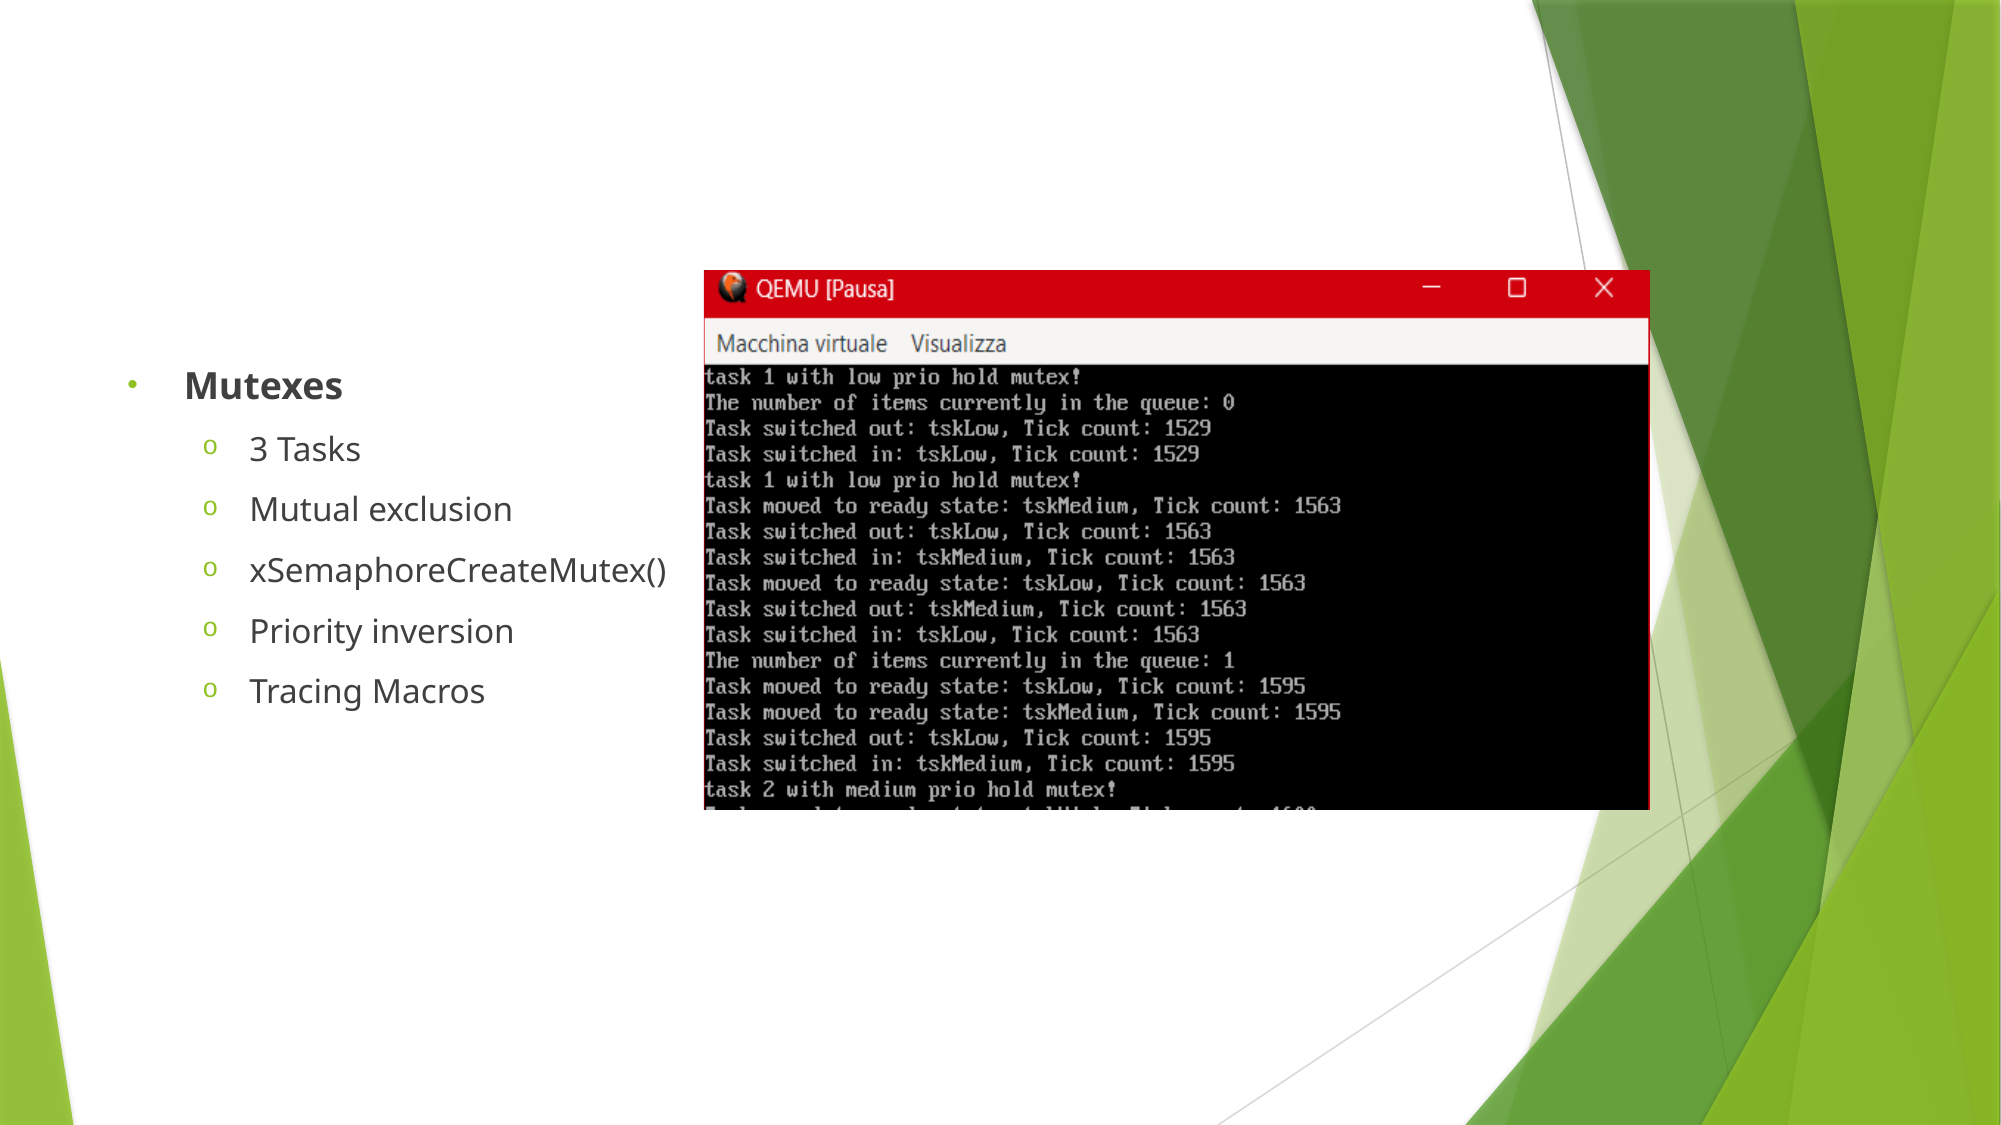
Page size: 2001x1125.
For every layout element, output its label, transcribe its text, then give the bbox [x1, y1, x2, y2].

list Mutexes 3 Tasks Mutual exclusion xSemaphoreCreateMutex() Priority inversion Tracing Macros [112, 354, 723, 939]
picture [703, 269, 1652, 811]
